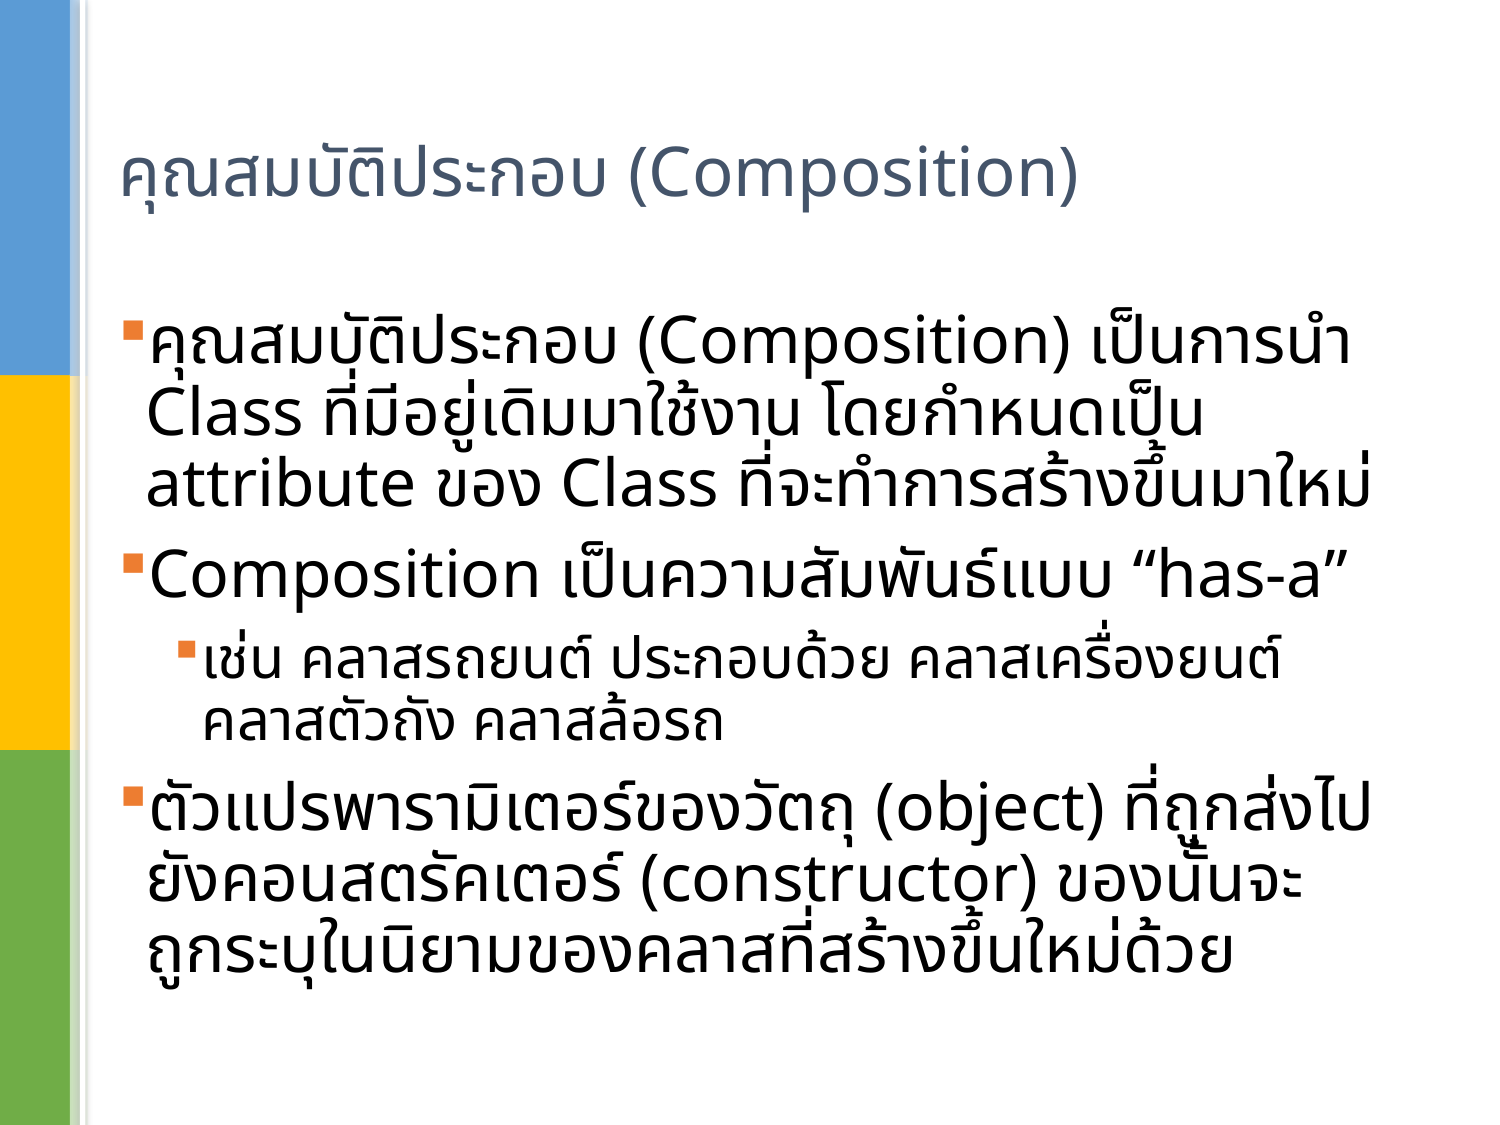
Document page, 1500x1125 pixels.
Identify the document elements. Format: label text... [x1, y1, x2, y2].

list คุณสมบัติประกอบ (Composition) เป็นการนำ Class ที่มีอยู่เดิมมาใช้งาน โดยกำหนดเป็น attribute ของ Class ที่จะทำการสร้างขึ้นมาใหม่ Composition เป็นความสัมพันธ์แบบ “has-a” เช่น คลาสรถยนต์ ประกอบด้วย คลาสเครื่องยนต์ คลาสตัวถัง คลาสล้อรถ ตัวแปรพารามิเตอร์ของวัตถุ (object) ที่ถูกส่งไปยังคอนสตรัคเตอร์ (constructor) ของนั้นจะถูกระบุในนิยามของคลาสที่สร้างขึ้นใหม่ด้วย [103, 299, 1397, 1014]
title คุณสมบัติประกอบ (Composition) [103, 59, 1397, 278]
